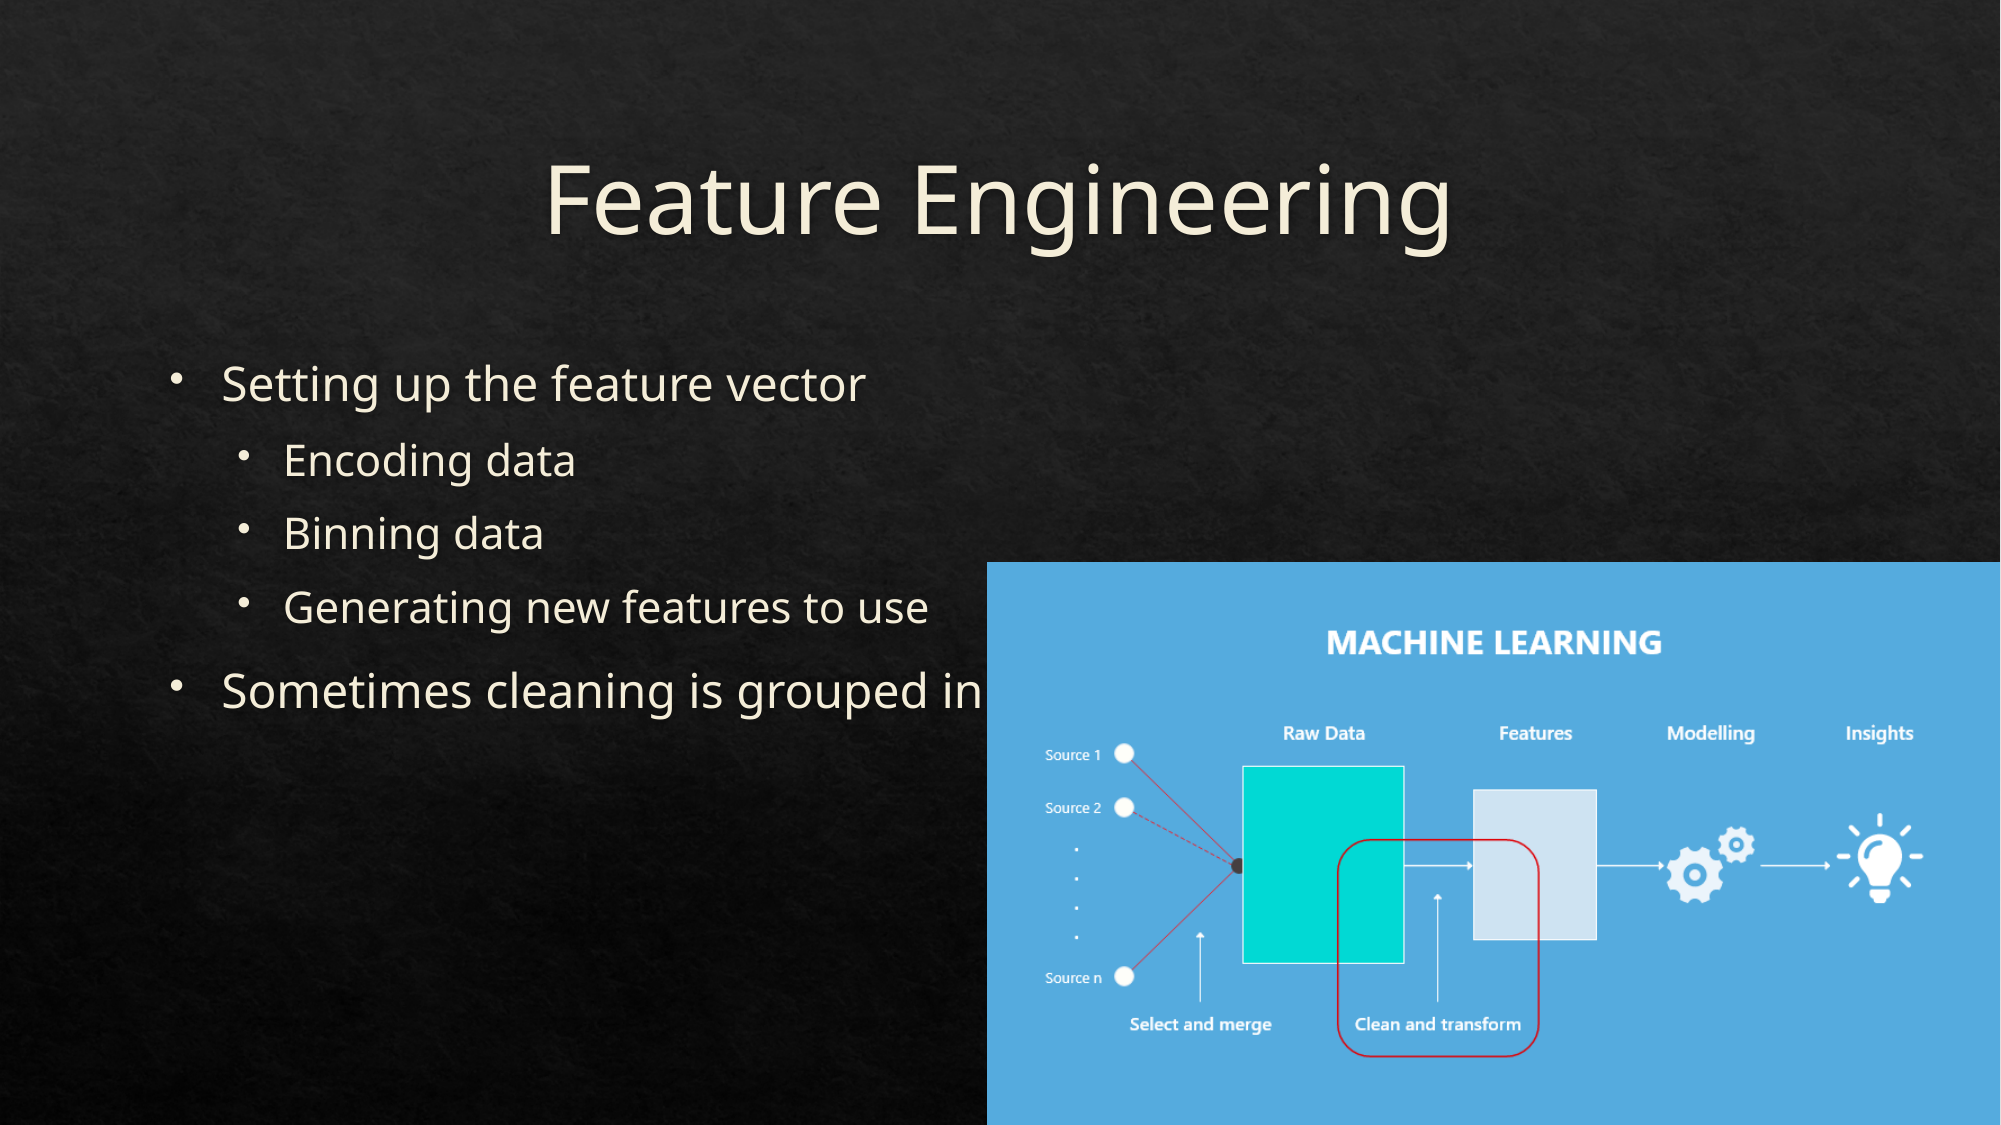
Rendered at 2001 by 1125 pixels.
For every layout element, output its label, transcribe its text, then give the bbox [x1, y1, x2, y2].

list Setting up the feature vector Encoding data Binning data Generating new features to use Sometimes cleaning is grouped in here [149, 340, 1849, 950]
picture [987, 562, 2000, 1125]
title Feature Engineering [149, 99, 1849, 307]
